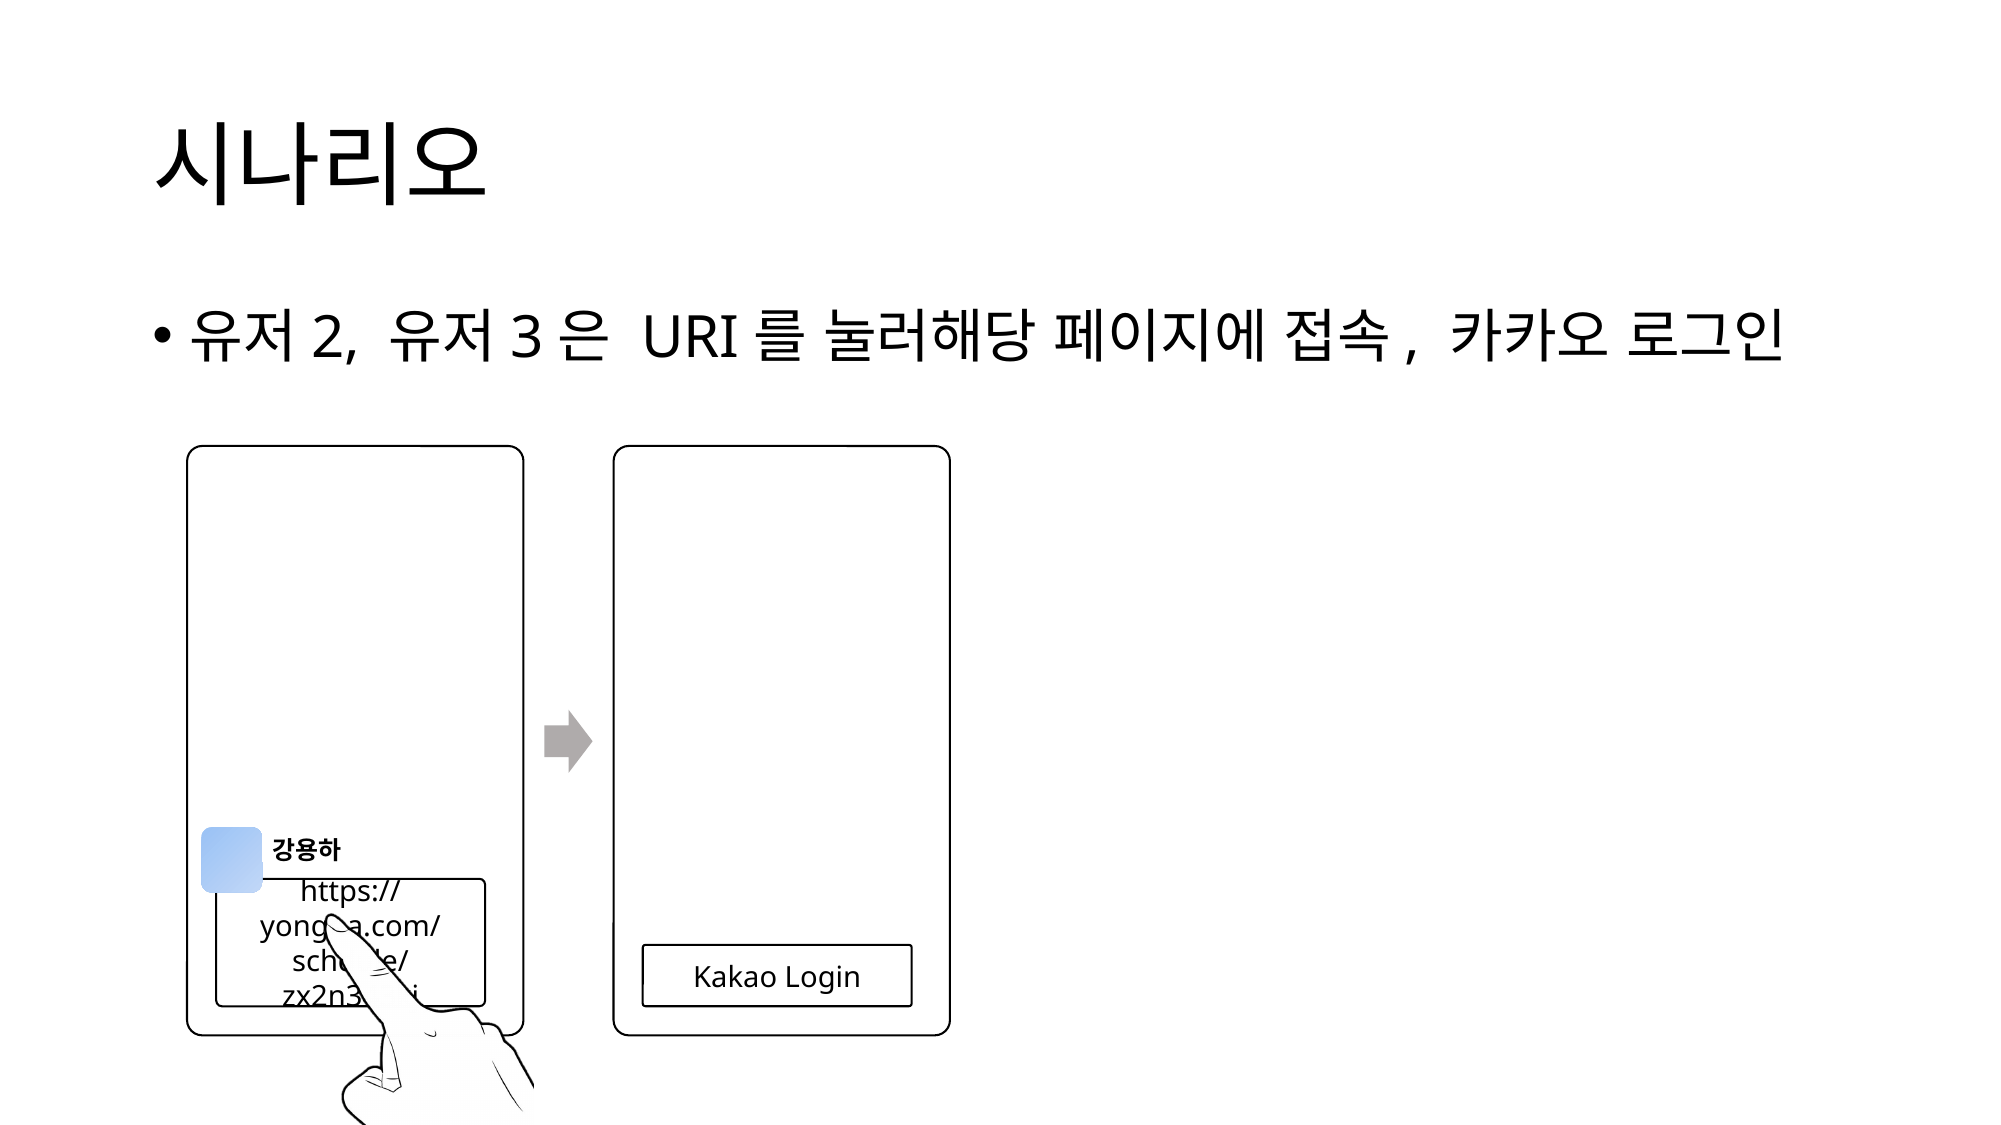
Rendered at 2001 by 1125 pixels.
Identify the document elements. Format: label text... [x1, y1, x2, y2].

text_box [185, 444, 525, 1037]
list 유저2, 유저3은 URI를 눌러해당 페이지에 접속, 카카오 로그인 [137, 299, 1863, 1014]
title 시나리오 [137, 59, 1863, 278]
text_box [612, 444, 951, 1037]
text_box 강용하 [257, 827, 357, 872]
picture [308, 908, 534, 1125]
text_box Kakao Login [641, 943, 913, 1008]
text_box [543, 706, 594, 776]
text_box https://yongha.com/schdule/zx2n343kj [215, 877, 487, 1008]
text_box [200, 826, 264, 894]
